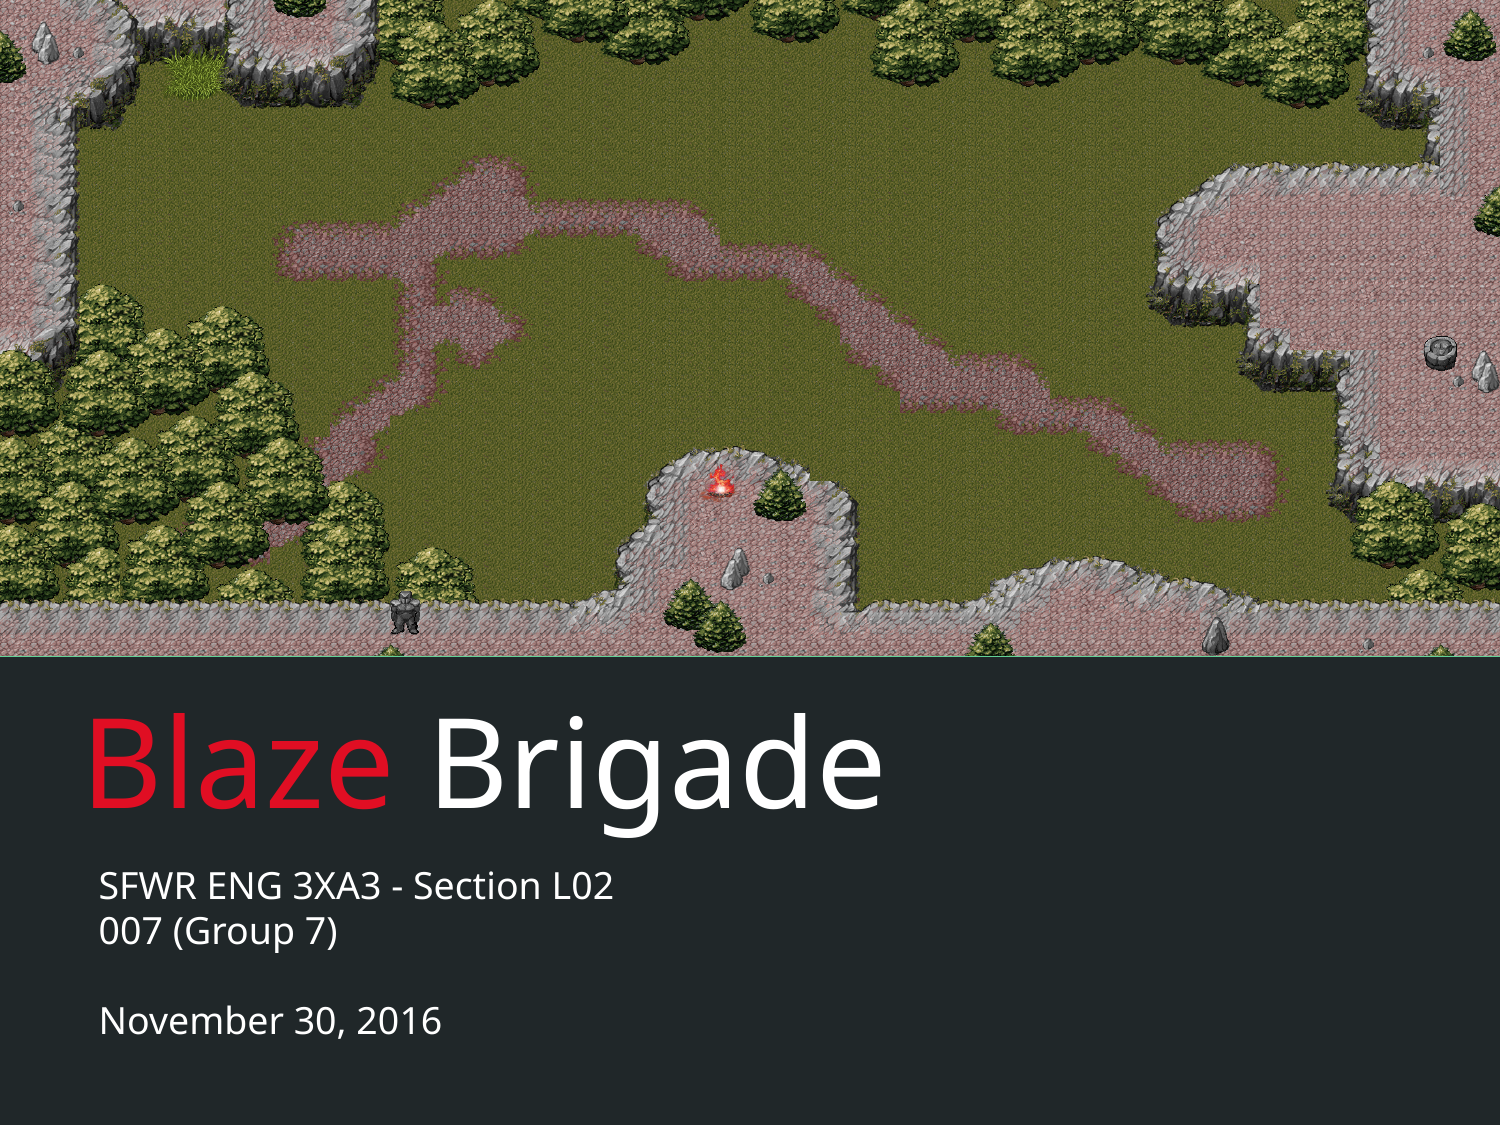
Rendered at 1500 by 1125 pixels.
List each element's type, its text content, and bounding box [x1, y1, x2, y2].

picture [0, 0, 1500, 656]
subtitle SFWR ENG 3XA3 - Section L02 007 (Group 7) November 30, 2016 [83, 846, 1417, 985]
title Blaze Brigade [66, 664, 1400, 849]
